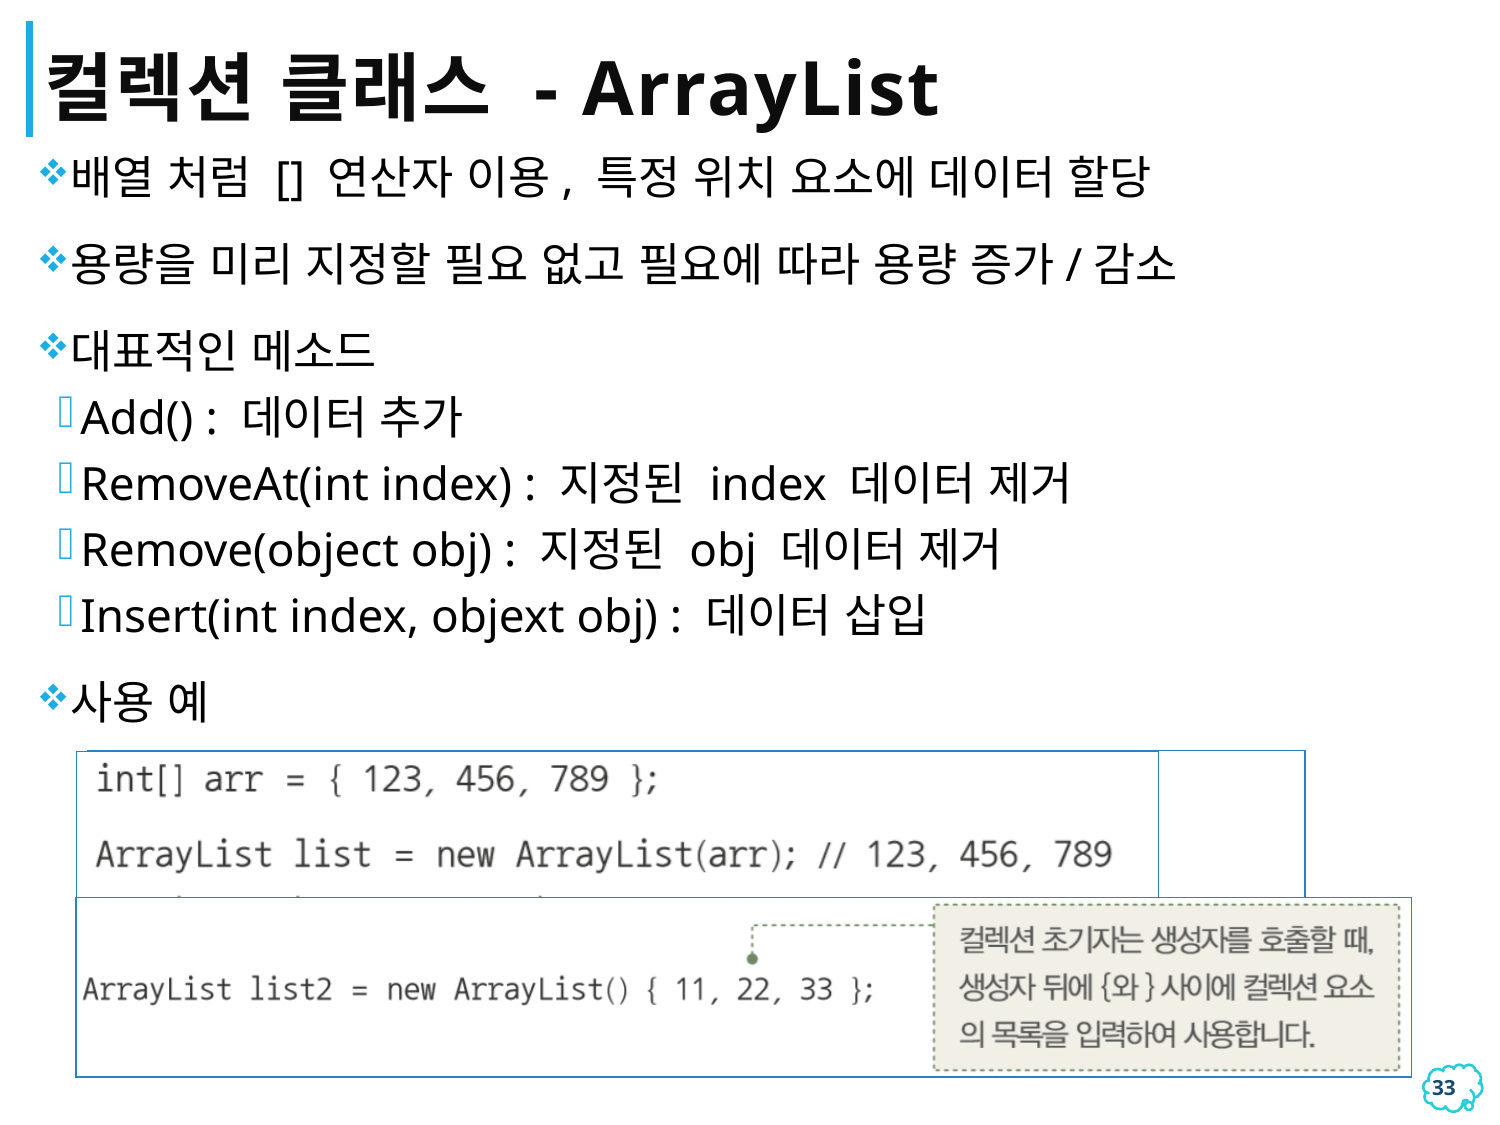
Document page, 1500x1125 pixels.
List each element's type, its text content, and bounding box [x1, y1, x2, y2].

slide_number 32 [1376, 1063, 1471, 1114]
list 배열 처럼 [] 연산자 이용, 특정 위치 요소에 데이터 할당 용량을 미리 지정할 필요 없고 필요에 따라 용량 증가/감소 대표적인 메소드 Add() : 데이터 추가 RemoveAt(int index) : 지정된 index 데이터 제거 Remove(object obj) : 지정된 obj 데이터 제거 Insert(int index, objext obj) : 데이터 삽입 사용 예 [29, 147, 1471, 1069]
title 컬렉션 클래스 - ArrayList [29, 21, 1270, 138]
picture [76, 751, 1411, 1077]
